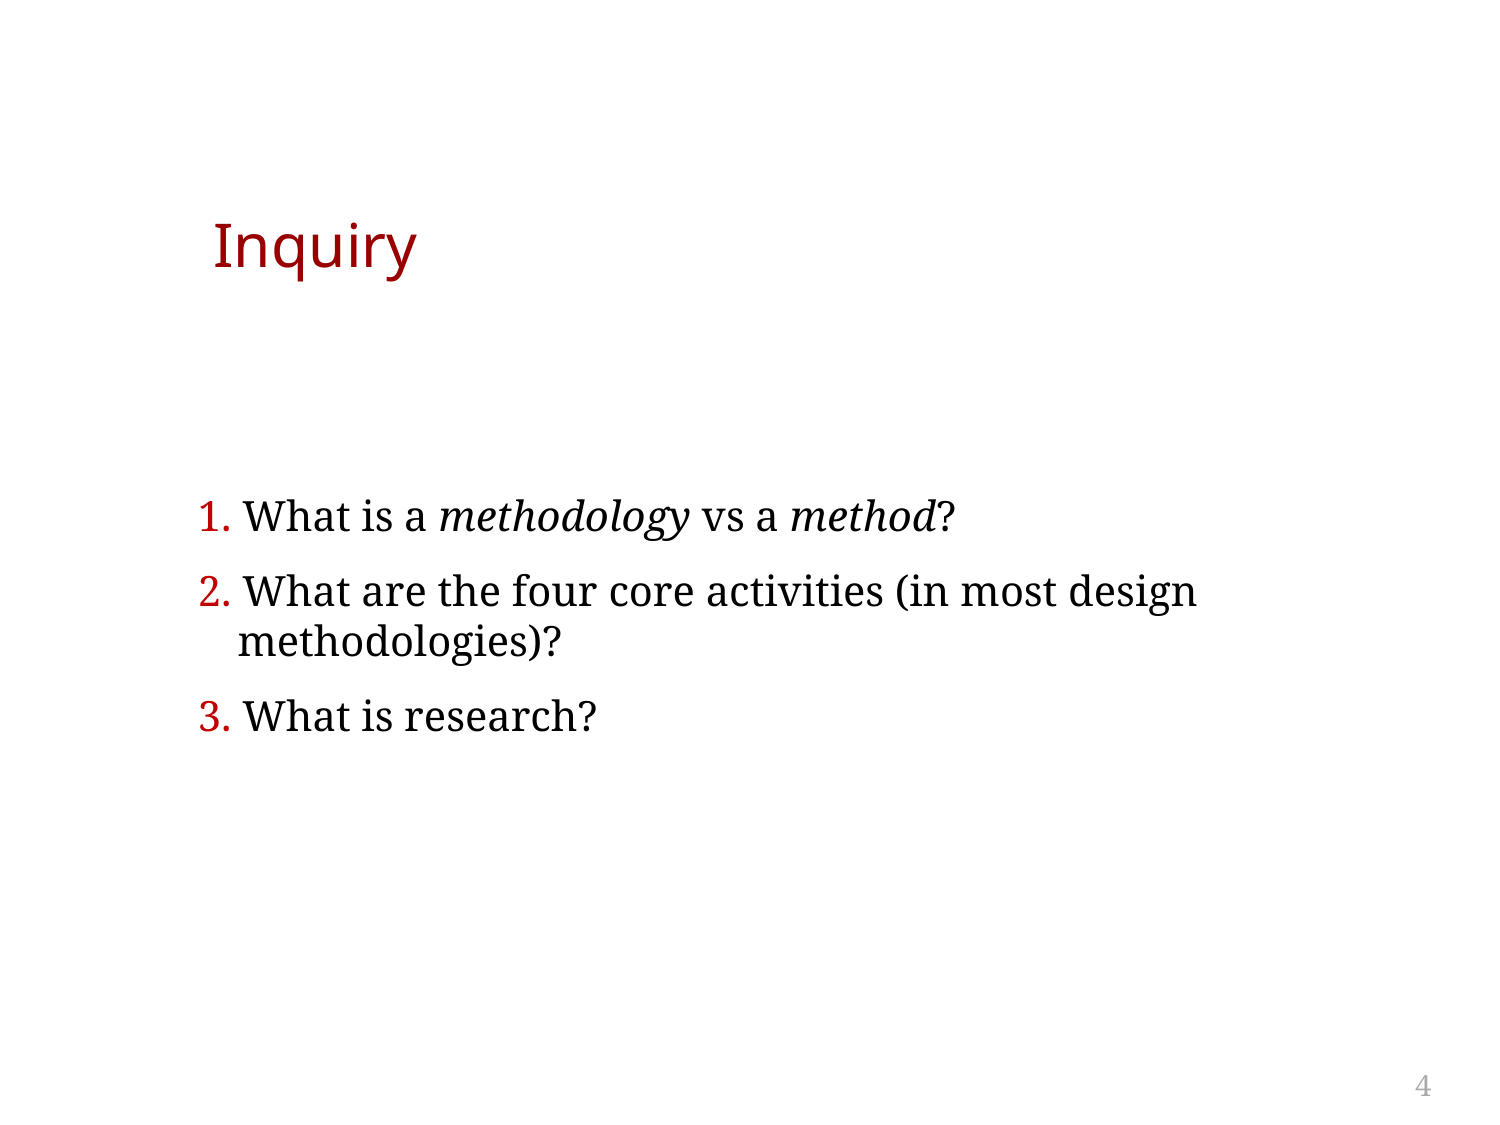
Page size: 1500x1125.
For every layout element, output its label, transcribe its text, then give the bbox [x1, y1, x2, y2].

slide_number 4 [1349, 1050, 1498, 1125]
list 1. What is a methodology vs a method? 2. What are the four core activities (in most design methodologies)? 3. What is research? [190, 337, 1310, 1125]
title Inquiry [190, 203, 1310, 337]
